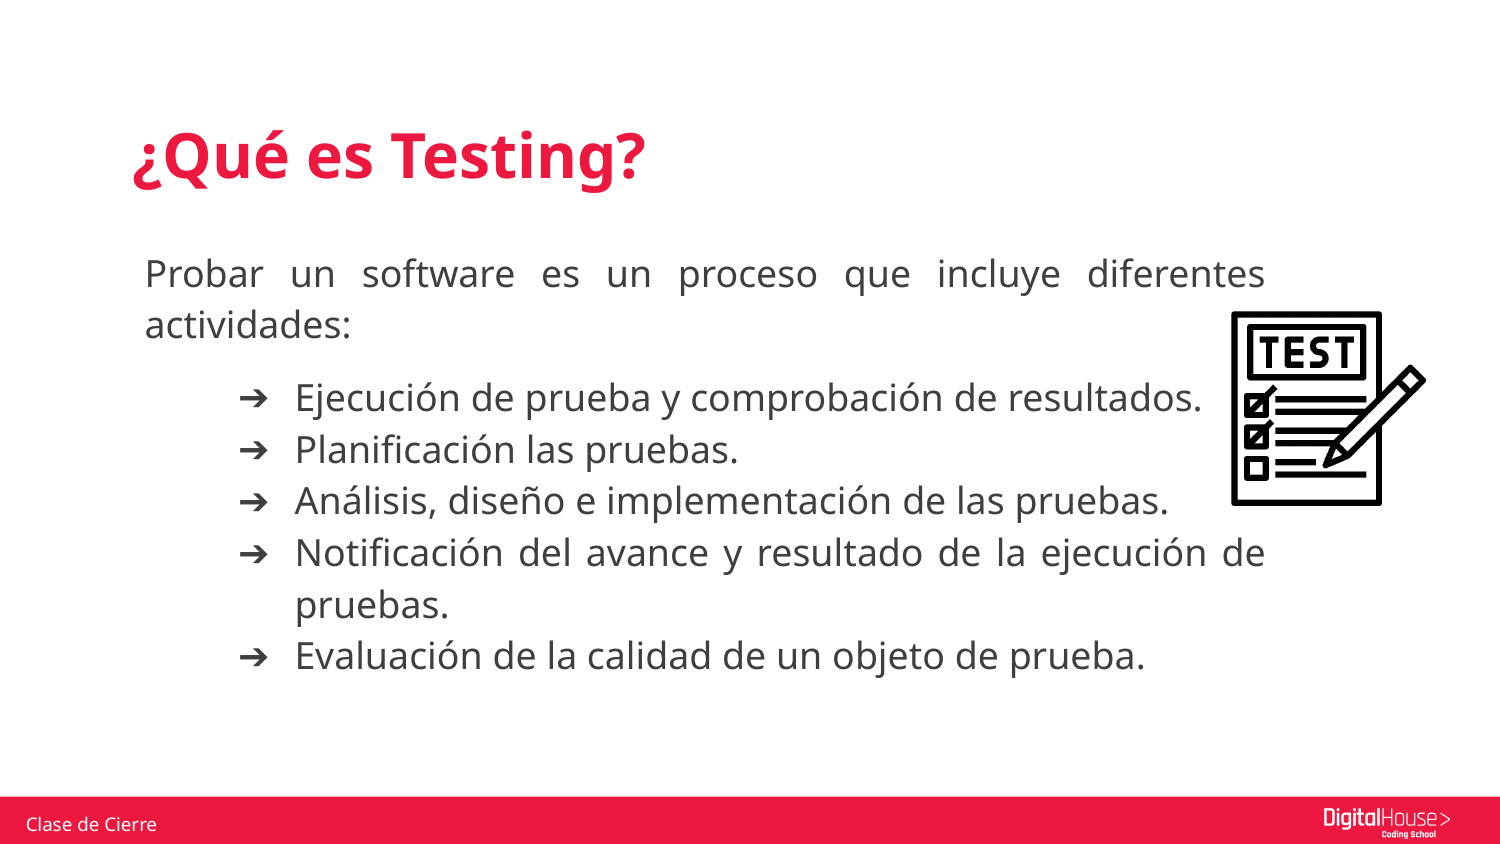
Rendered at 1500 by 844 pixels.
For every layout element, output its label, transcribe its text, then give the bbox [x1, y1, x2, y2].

picture [1324, 808, 1450, 839]
text_box ¿Qué es Testing? [117, 104, 1383, 208]
text_box Probar un software es un proceso que incluye diferentes actividades: Ejecución de prueba y comprobación de resultados. Planificación las pruebas. Análisis, diseño e implementación de las pruebas. Notificación del avance y resultado de la ejecución de pruebas. Evaluación de la calidad de un objeto de prueba. [129, 228, 1282, 739]
picture [1228, 308, 1430, 509]
